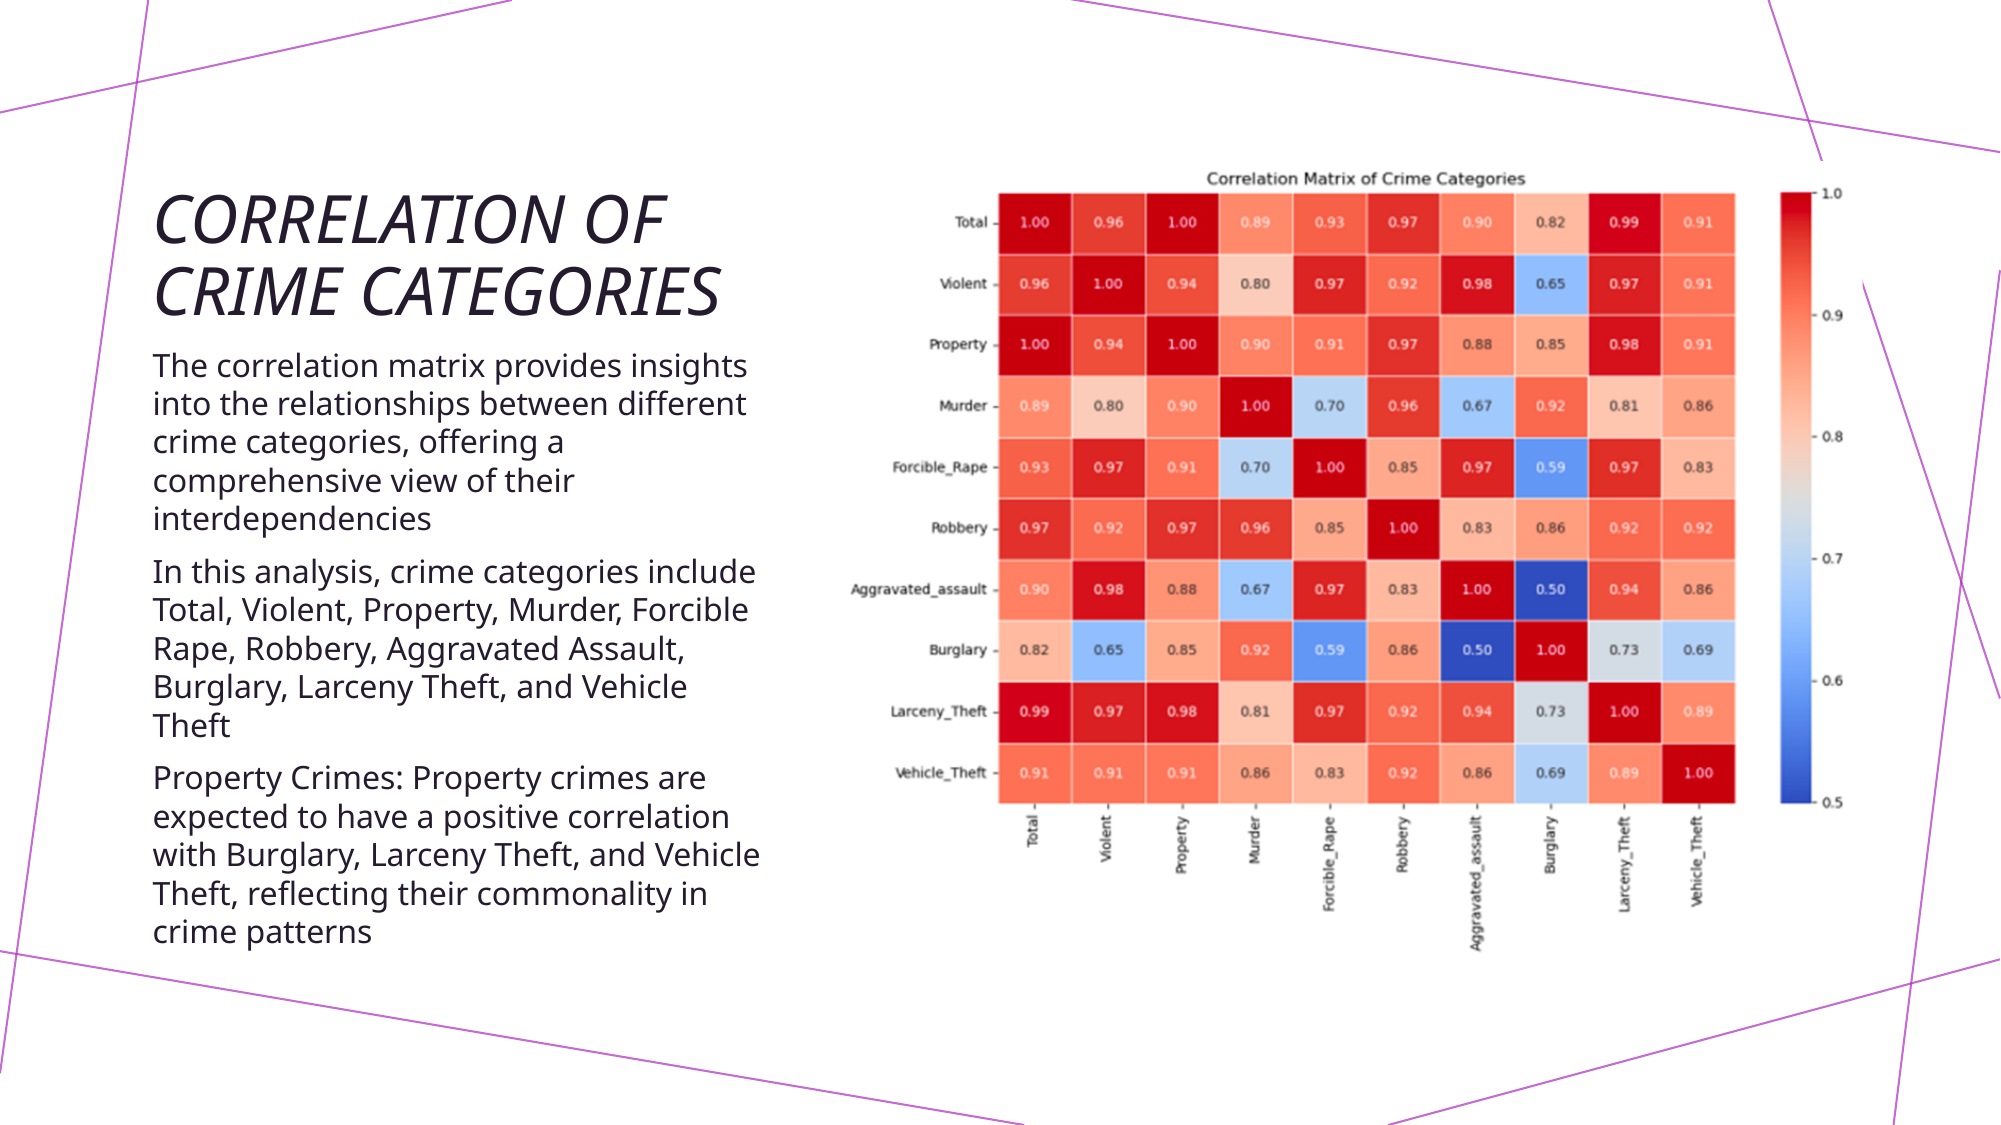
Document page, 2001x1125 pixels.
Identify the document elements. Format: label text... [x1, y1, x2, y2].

picture [850, 161, 1863, 962]
title Correlation of Crime Categories [137, 75, 783, 337]
list The correlation matrix provides insights into the relationships between different crime categories, offering a comprehensive view of their interdependencies In this analysis, crime categories include Total, Violent, Property, Murder, Forcible Rape, Robbery, Aggravated Assault, Burglary, Larceny Theft, and Vehicle Theft Property Crimes: Property crimes are expected to have a positive correlation with Burglary, Larceny Theft, and Vehicle Theft, reflecting their commonality in crime patterns [137, 337, 783, 963]
